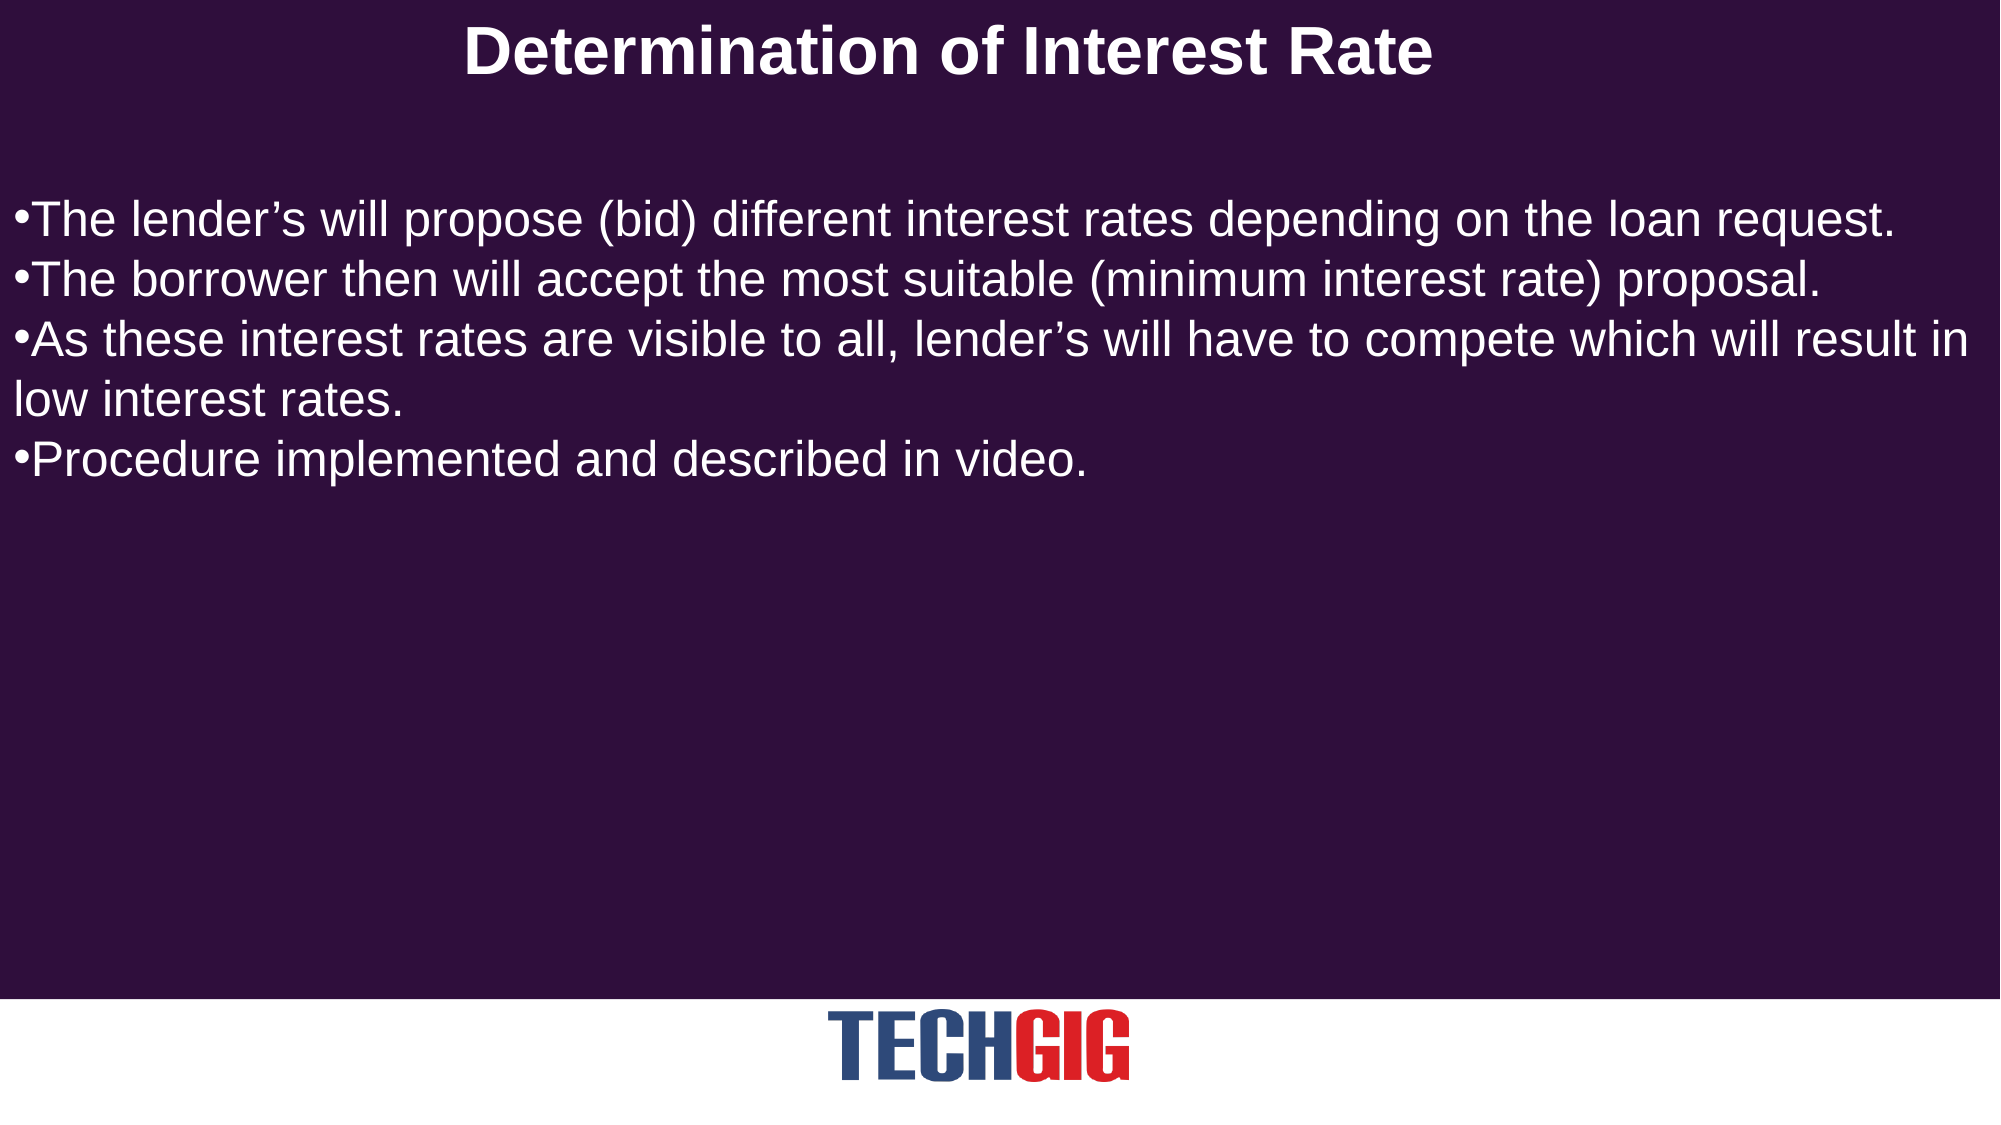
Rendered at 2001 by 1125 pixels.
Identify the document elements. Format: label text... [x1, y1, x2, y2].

text_box Determination of Interest Rate [450, 0, 1606, 176]
picture [828, 1009, 1129, 1082]
text_box The lender’s will propose (bid) different interest rates depending on the loan request. The borrower then will accept the most suitable (minimum interest rate) proposal. As these interest rates are visible to all, lender’s will have to compete which will result in low interest rates. Procedure implemented and described in video. [0, 0, 2000, 1000]
